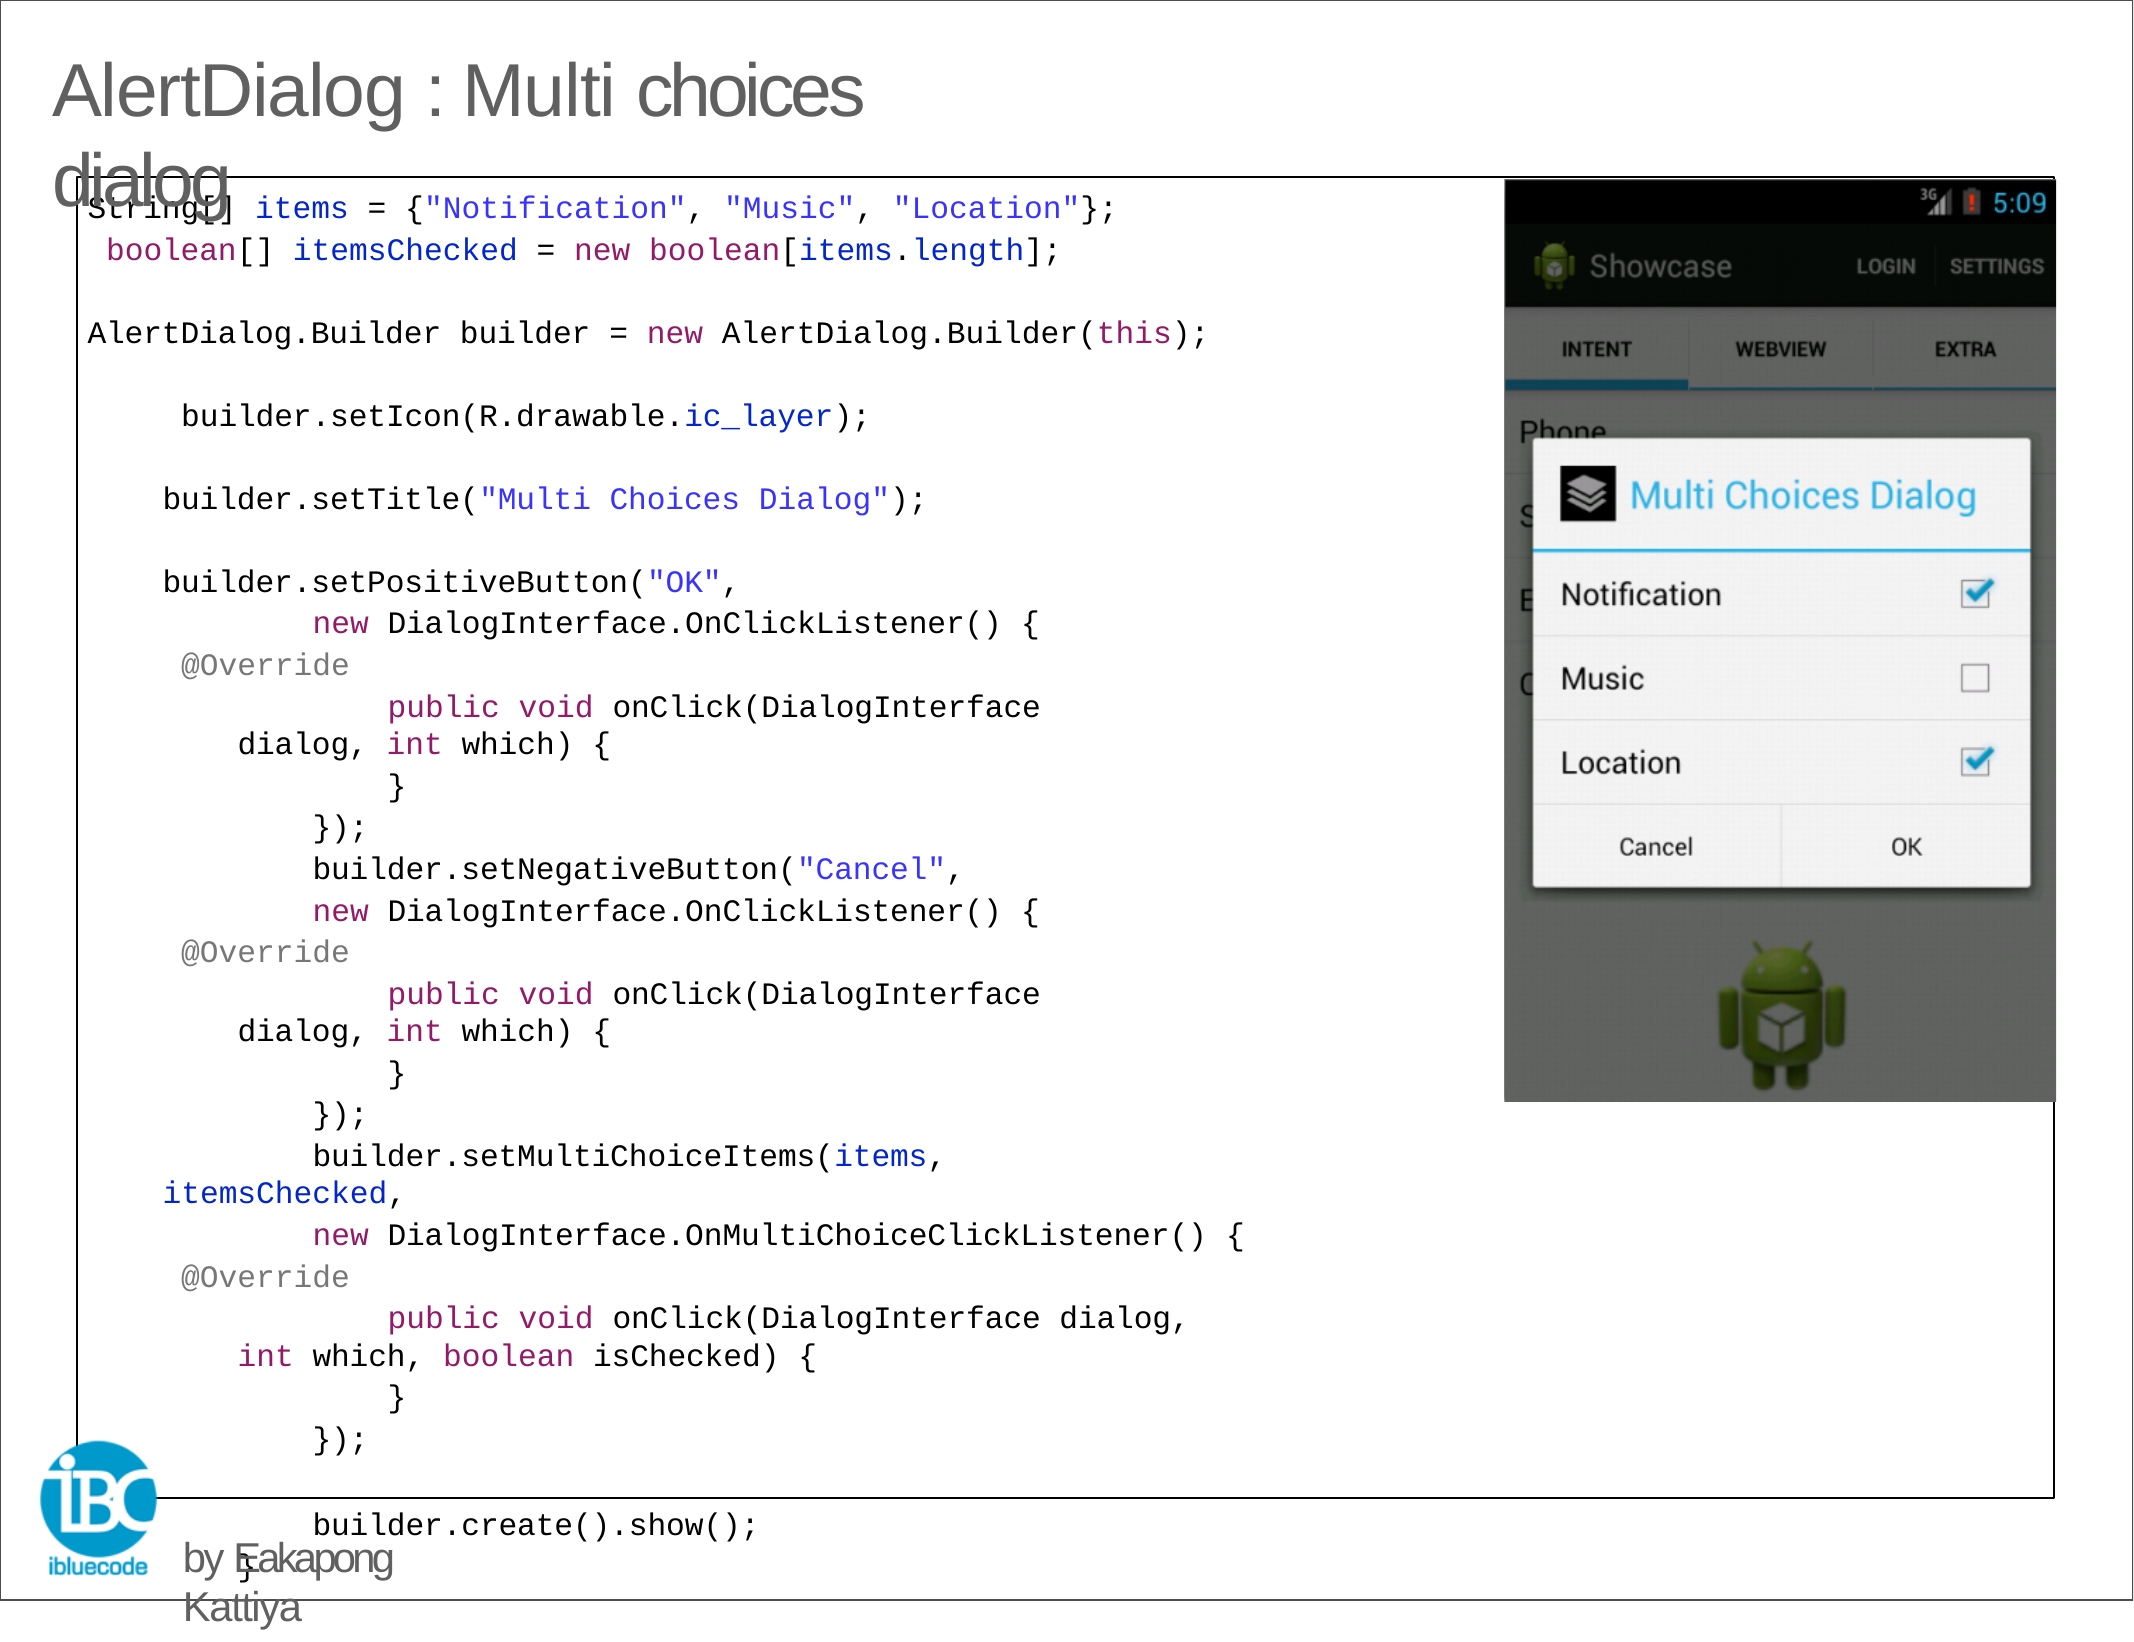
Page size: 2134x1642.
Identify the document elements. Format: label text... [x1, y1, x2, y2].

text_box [28, 178, 2057, 1578]
footer by Eakapong Kattiya Monday, July 15, 13 [12, 1532, 524, 1642]
text_box [0, 0, 2134, 1600]
